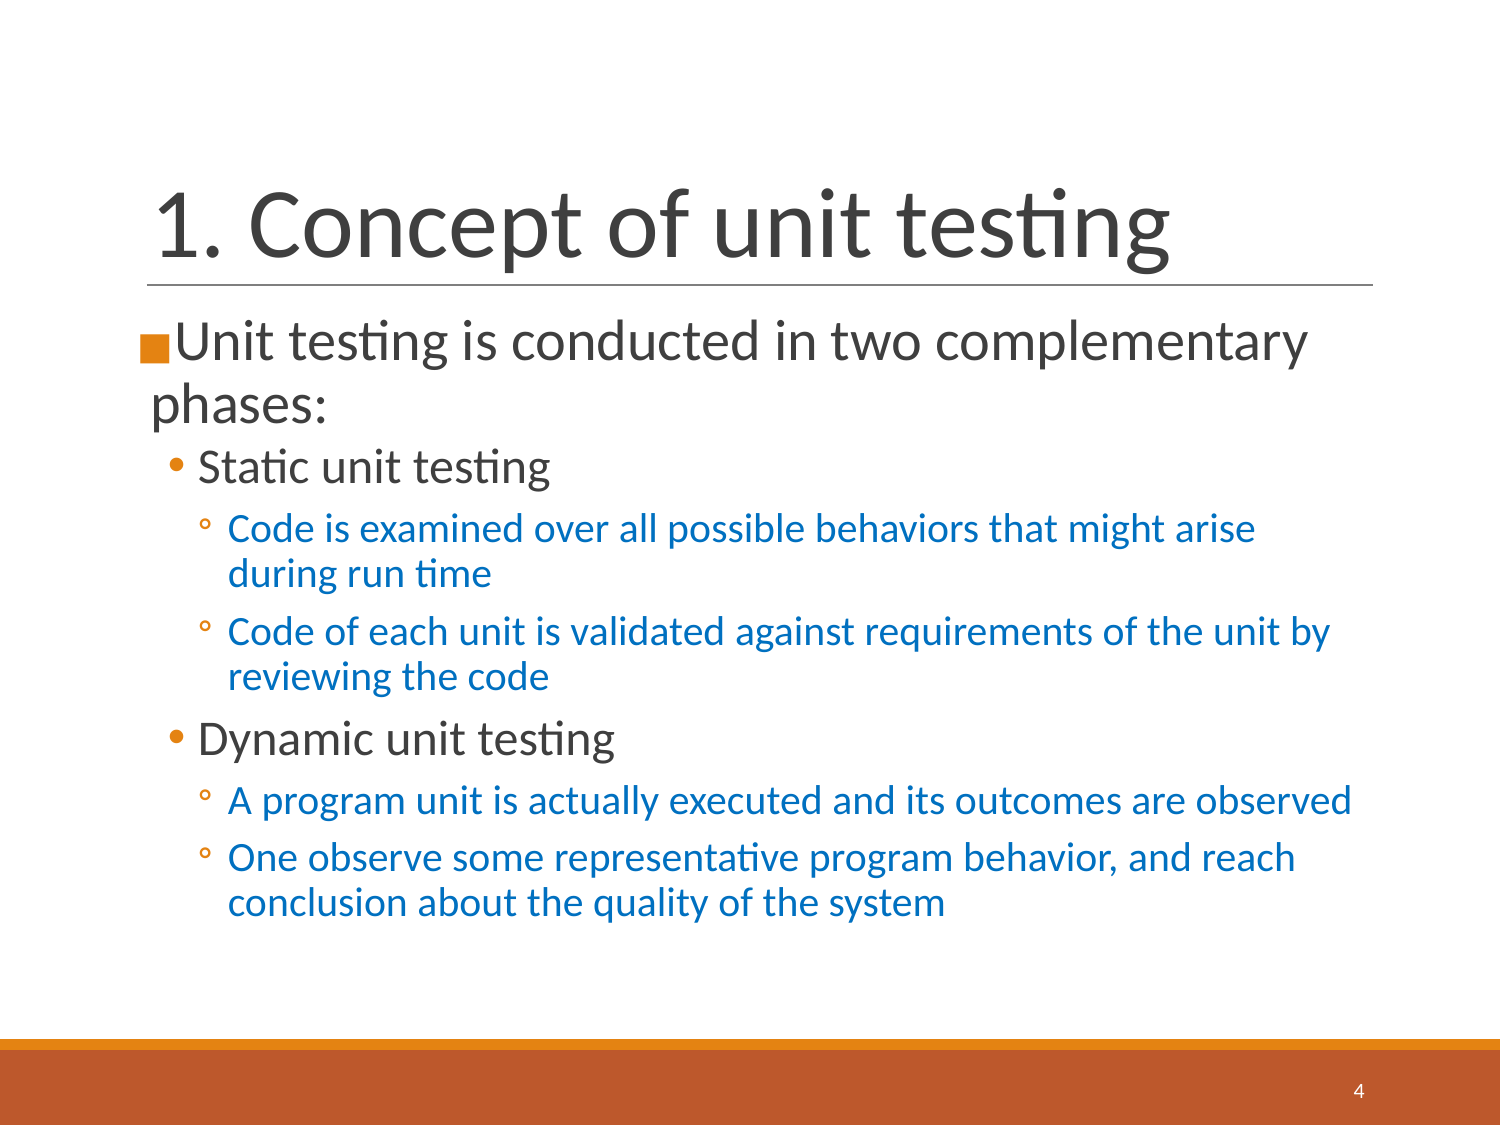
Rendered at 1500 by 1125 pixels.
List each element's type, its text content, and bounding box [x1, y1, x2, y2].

slide_number ‹#› [1218, 1059, 1380, 1120]
title 1. Concept of unit testing [135, 47, 1373, 285]
list Unit testing is conducted in two complementary phases: Static unit testing Code is examined over all possible behaviors that might arise during run time Code of each unit is validated against requirements of the unit by reviewing the code Dynamic unit testing A program unit is actually executed and its outcomes are observed One observe some representative program behavior, and reach conclusion about the quality of the system [135, 302, 1373, 963]
